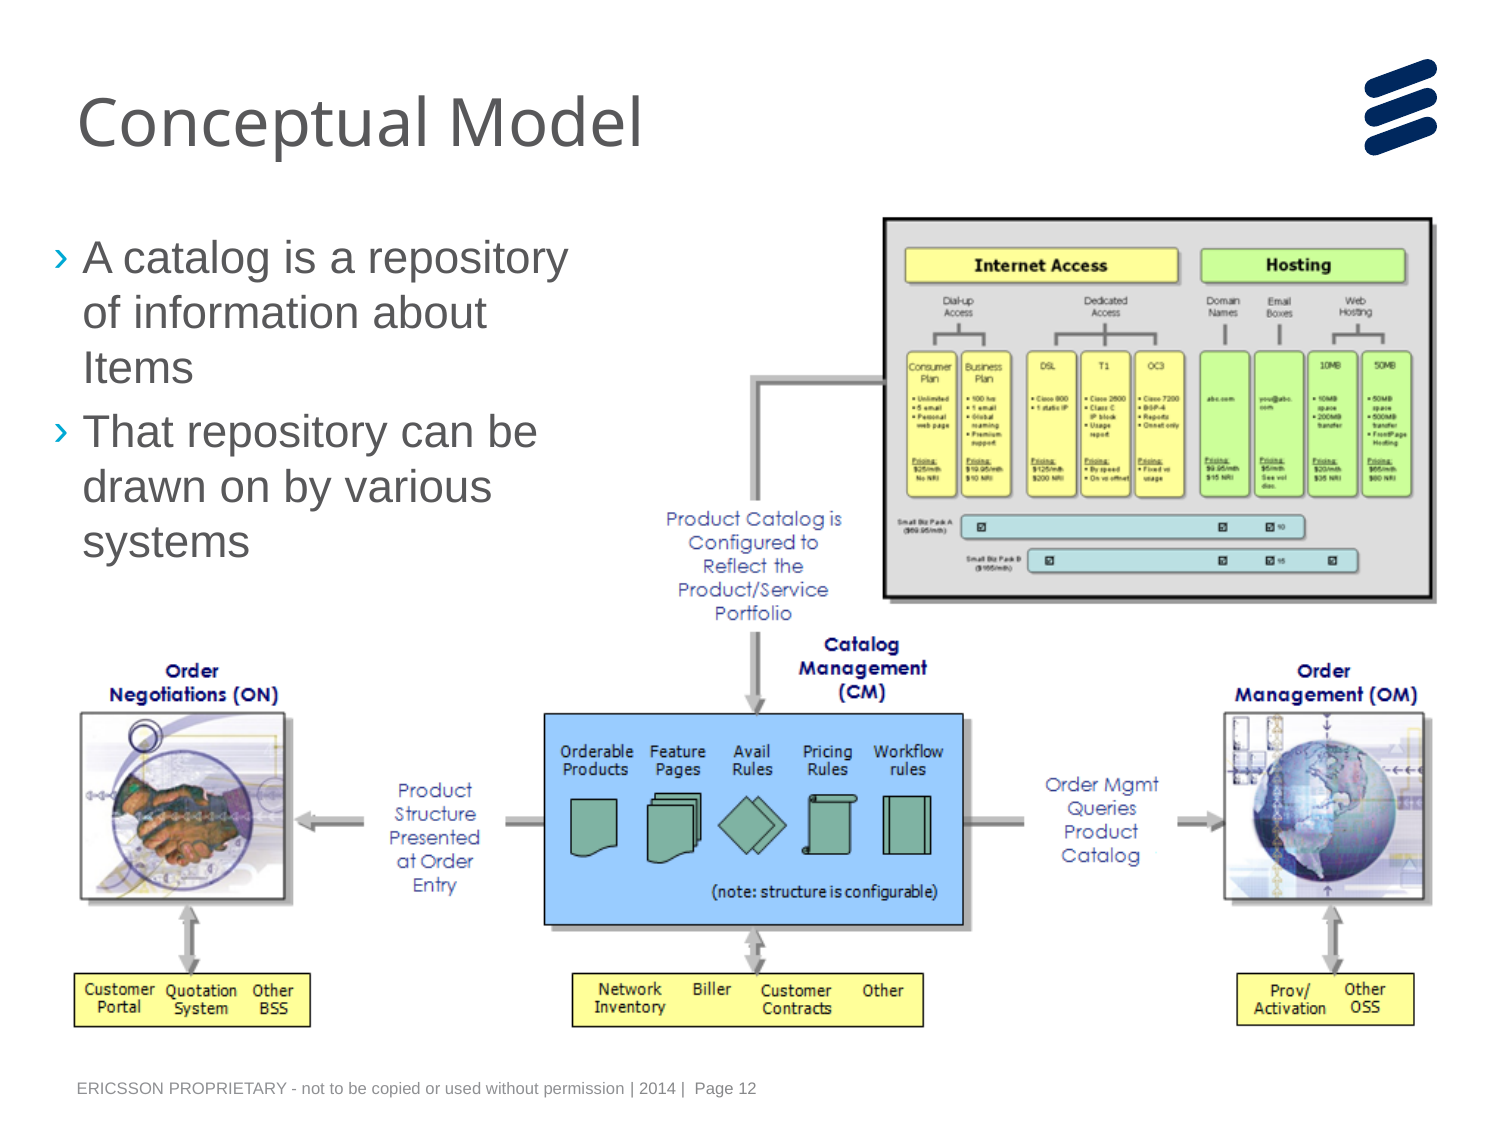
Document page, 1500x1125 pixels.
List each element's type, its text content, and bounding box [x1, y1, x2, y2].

title Conceptual Model [64, 39, 1295, 216]
picture [68, 213, 1441, 1035]
text_box A catalog is a repository of information about Items That repository can be drawn on by various systems [38, 220, 63, 587]
